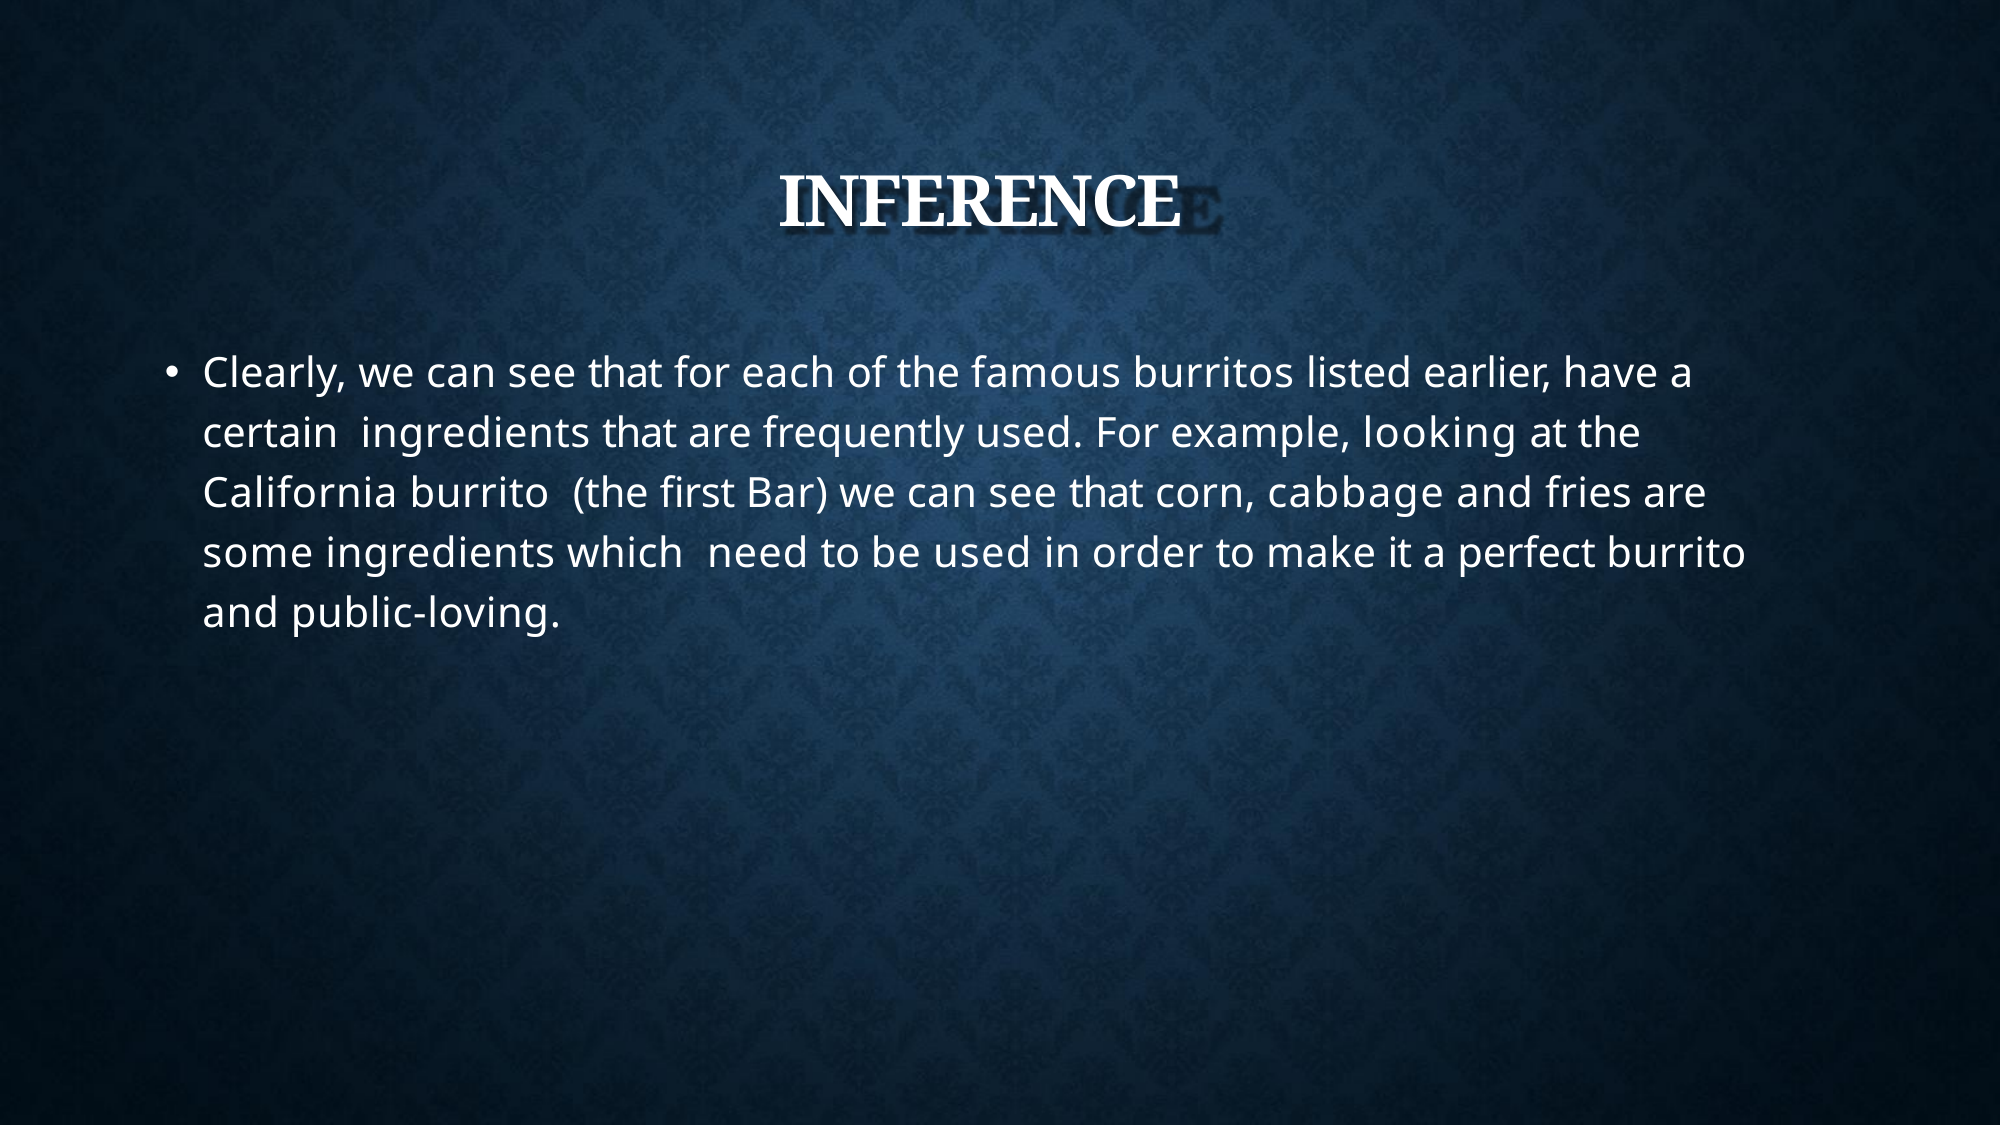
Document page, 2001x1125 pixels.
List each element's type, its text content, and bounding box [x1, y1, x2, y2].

title INFERENCE [776, 153, 1224, 333]
text_box [735, 139, 1272, 299]
text_box Clearly, we can see that for each of the famous burritos listed earlier, have a certain ingredients that are frequently used. For example, looking at the California burrito (the first Bar) we can see that corn, cabbage and fries are some ingredients which need to be used in order to make it a perfect burrito and public-loving. [162, 333, 1783, 636]
picture [0, 0, 2000, 1125]
